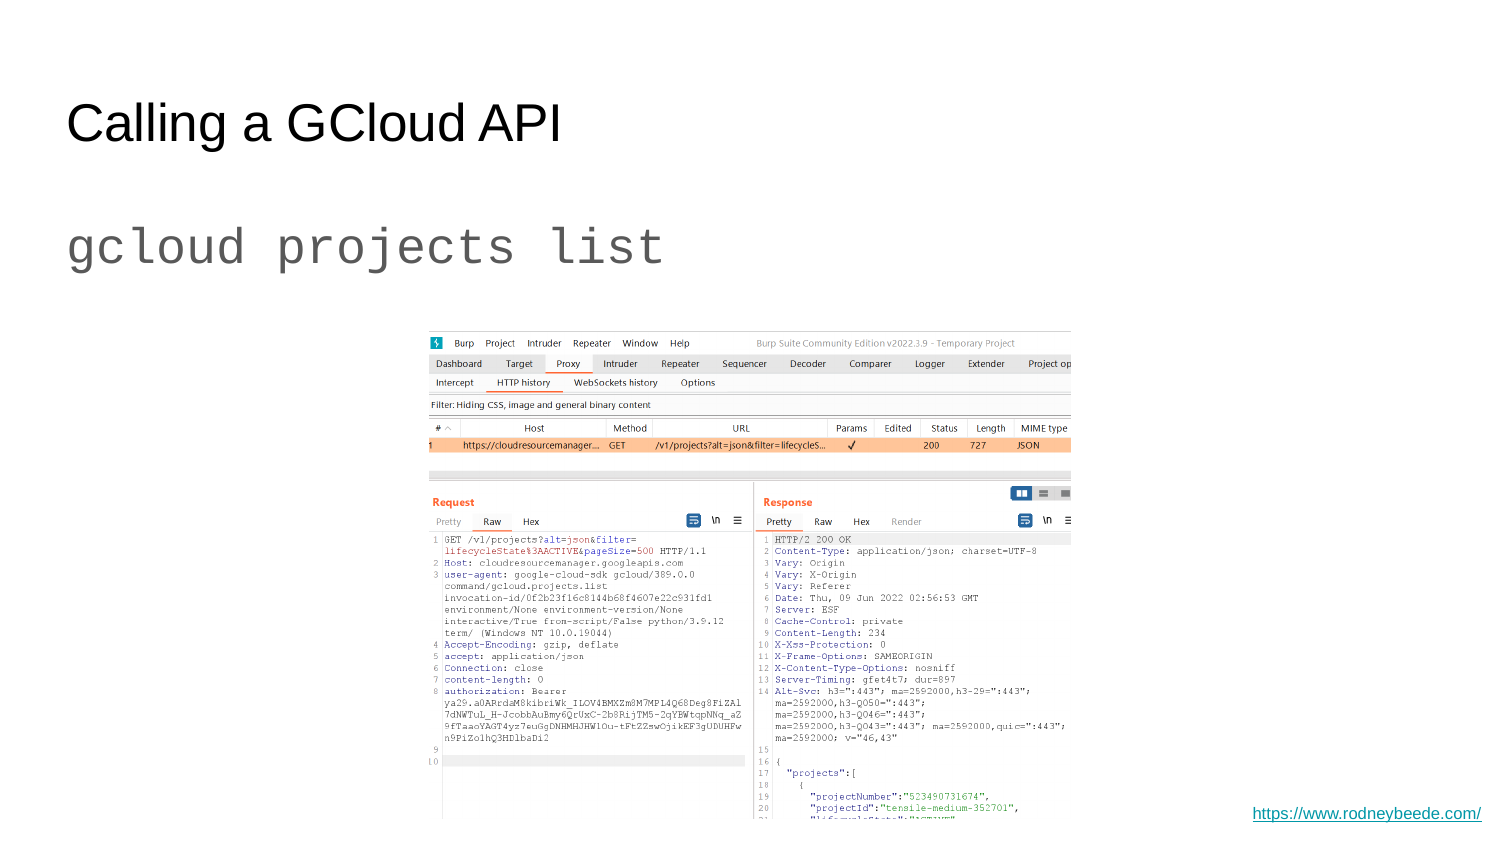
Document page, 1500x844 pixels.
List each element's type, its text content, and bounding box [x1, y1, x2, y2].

list gcloud projects list [51, 189, 1449, 307]
title Calling a GCloud API [51, 72, 1449, 167]
picture [428, 331, 1071, 819]
